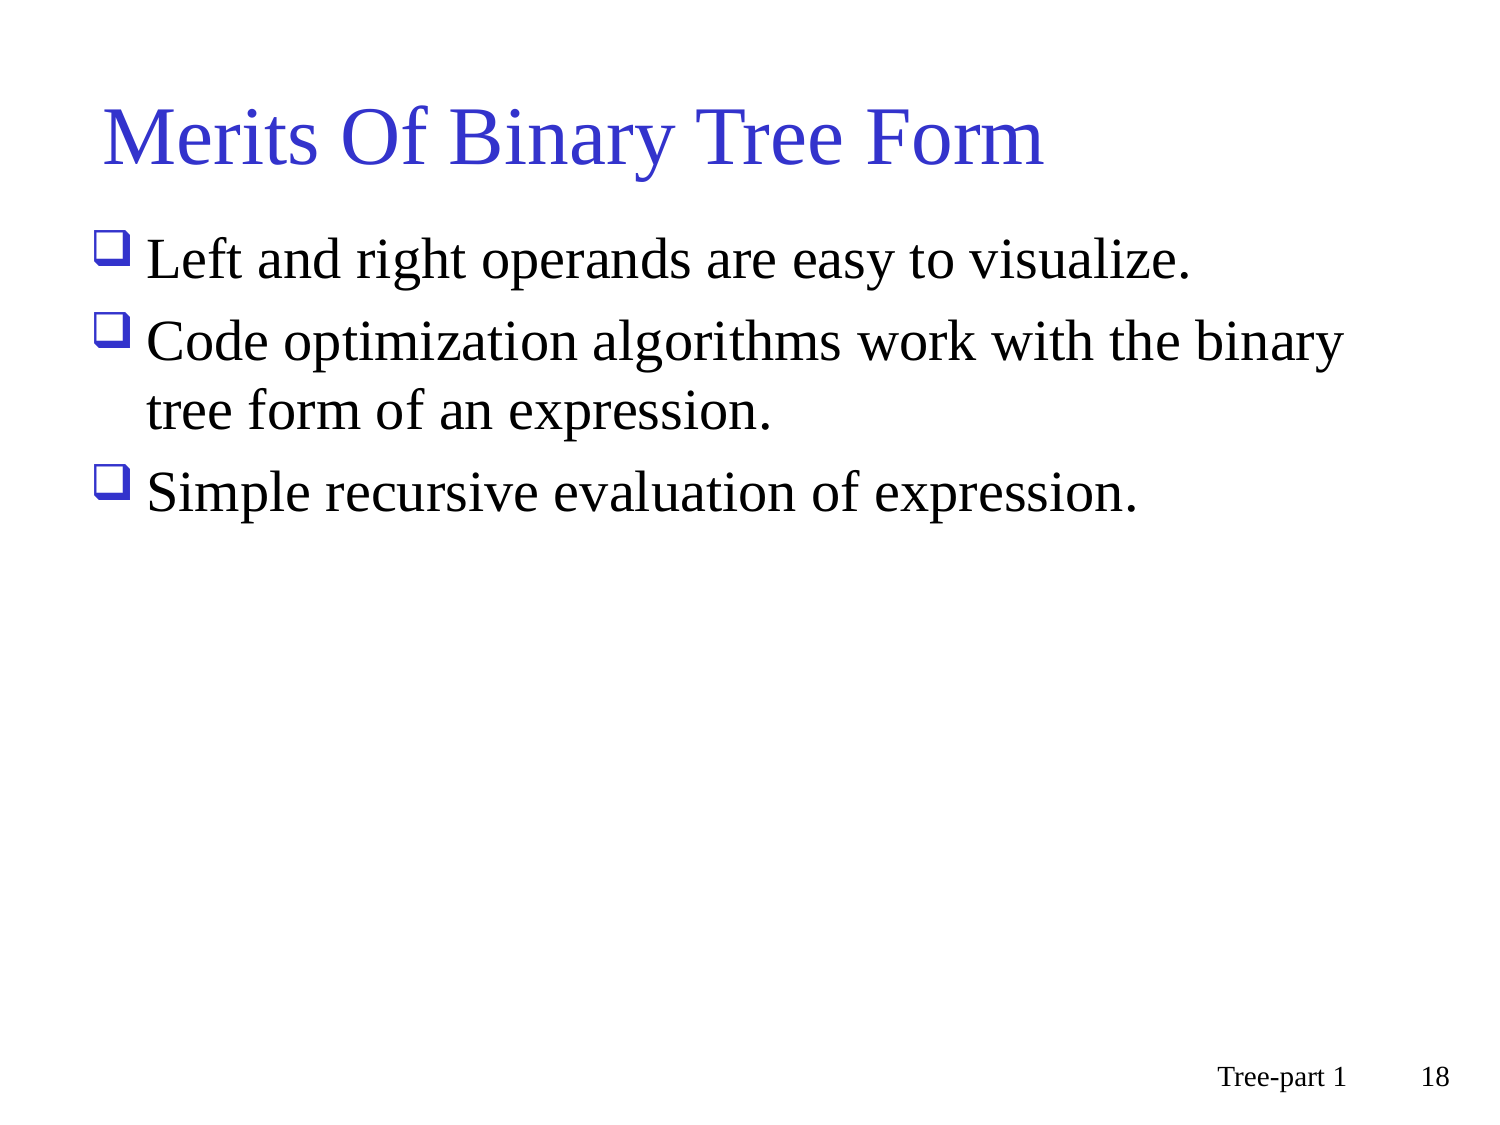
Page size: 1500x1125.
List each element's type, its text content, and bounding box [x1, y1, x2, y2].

footer Tree-part 1 [887, 1049, 1362, 1125]
list Left and right operands are easy to visualize. Code optimization algorithms work with the binary tree form of an expression. Simple recursive evaluation of expression. [75, 212, 1425, 588]
slide_number 18 [1362, 1049, 1466, 1125]
title Merits Of Binary Tree Form [87, 37, 1363, 212]
